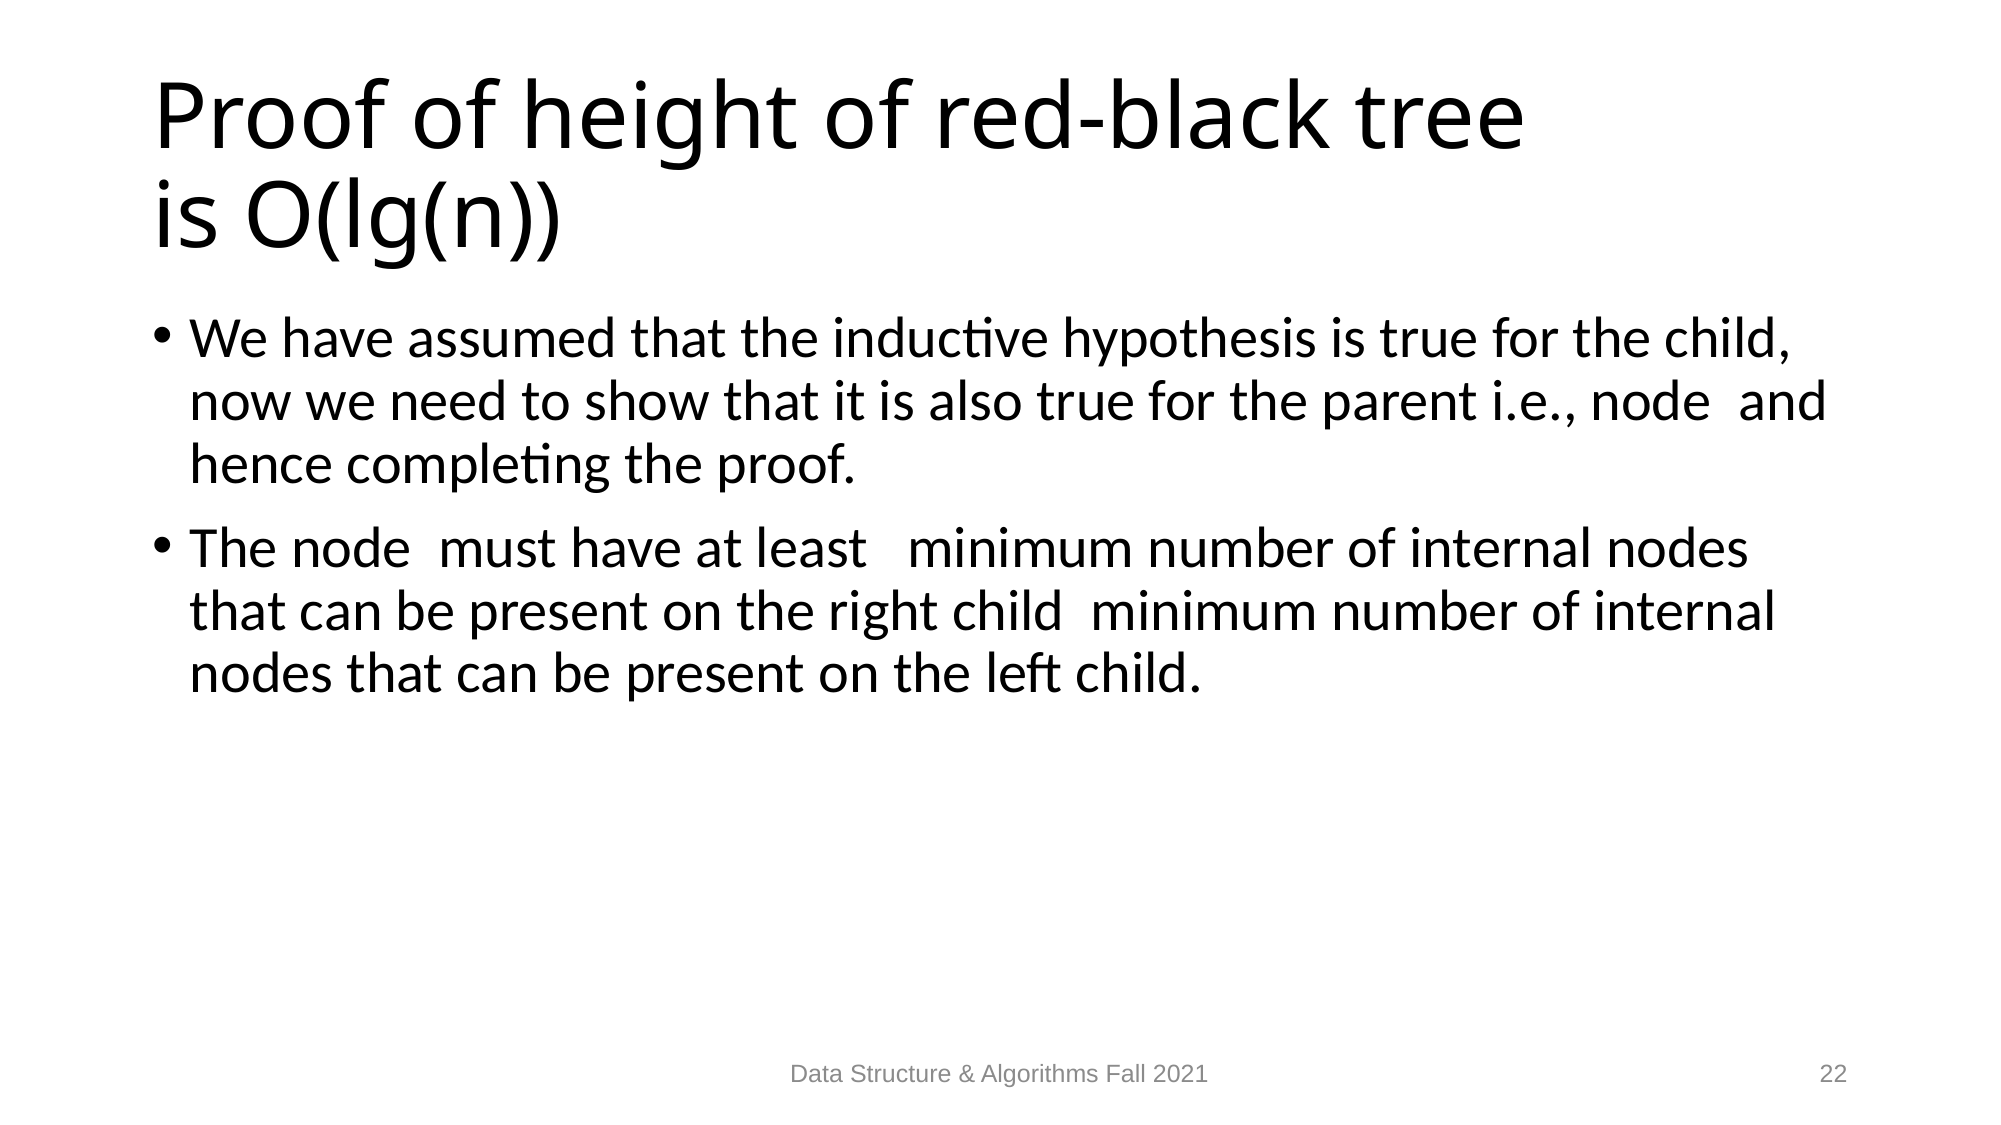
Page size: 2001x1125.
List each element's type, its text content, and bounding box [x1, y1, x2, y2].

footer Data Structure & Algorithms Fall 2021 [662, 1042, 1338, 1103]
slide_number 22 [1412, 1042, 1863, 1103]
title Proof of height of red-black tree is O(lg(n)) [137, 59, 1863, 278]
